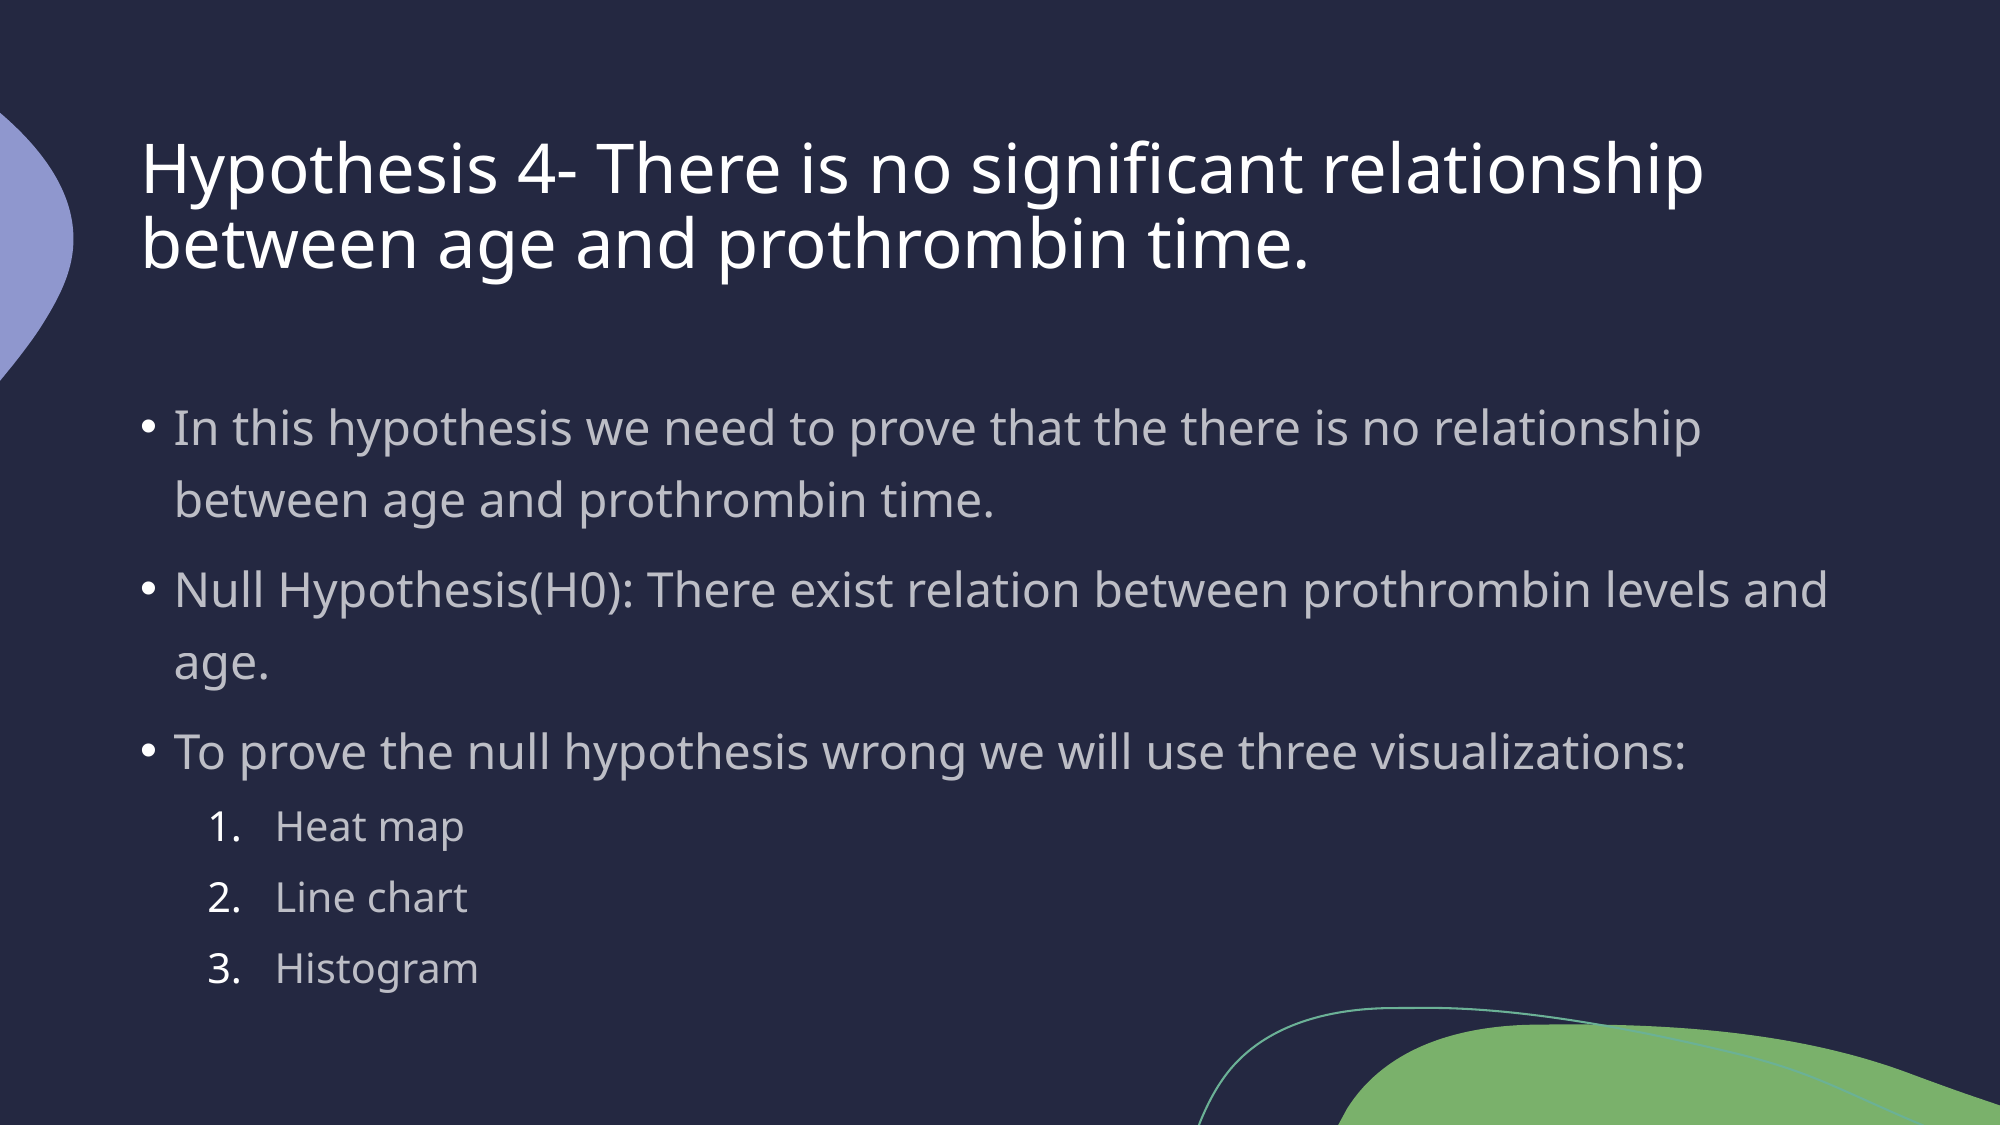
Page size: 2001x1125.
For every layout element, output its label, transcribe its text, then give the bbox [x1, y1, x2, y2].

title Hypothesis 4- There is no significant relationship between age and prothrombin time. [125, 125, 1875, 375]
list In this hypothesis we need to prove that the there is no relationship between age and prothrombin time. Null Hypothesis(H0): There exist relation between prothrombin levels and age. To prove the null hypothesis wrong we will use three visualizations: Heat map Line chart Histogram [125, 375, 1875, 1002]
